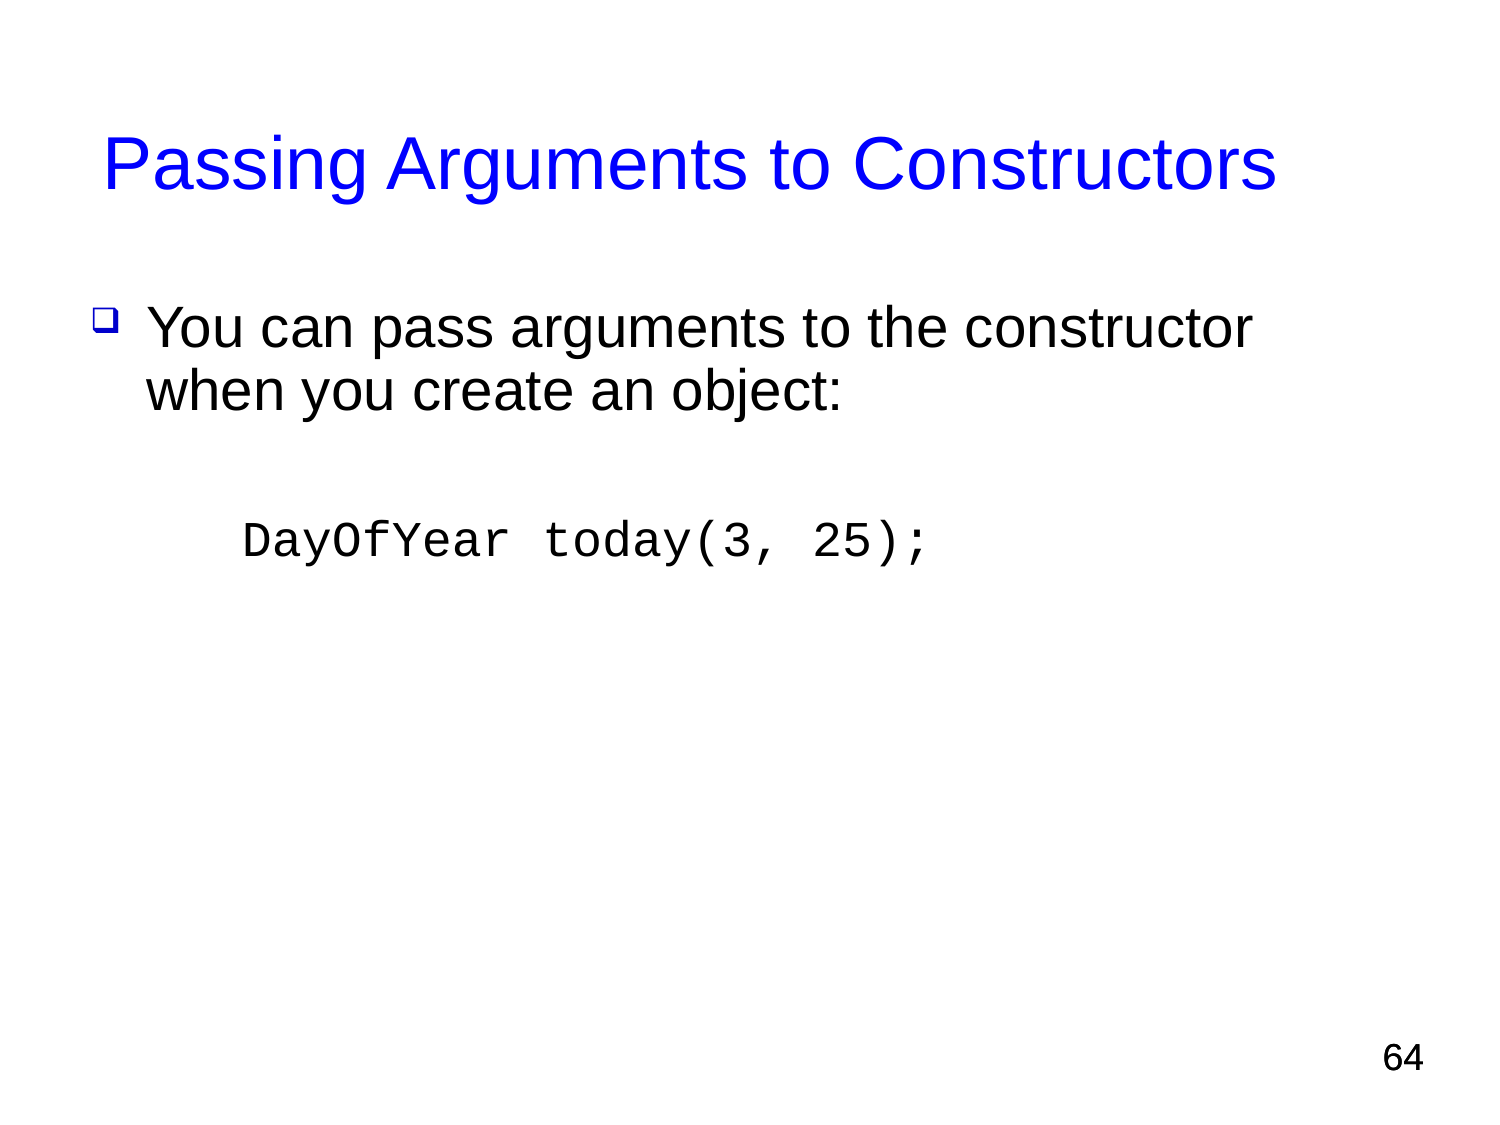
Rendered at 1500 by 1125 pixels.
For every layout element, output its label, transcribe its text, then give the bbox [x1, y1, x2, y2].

title Passing Arguments to Constructors [87, 49, 1451, 213]
list You can pass arguments to the constructor when you create an object: DayOfYear today(3, 25); [74, 289, 1388, 904]
